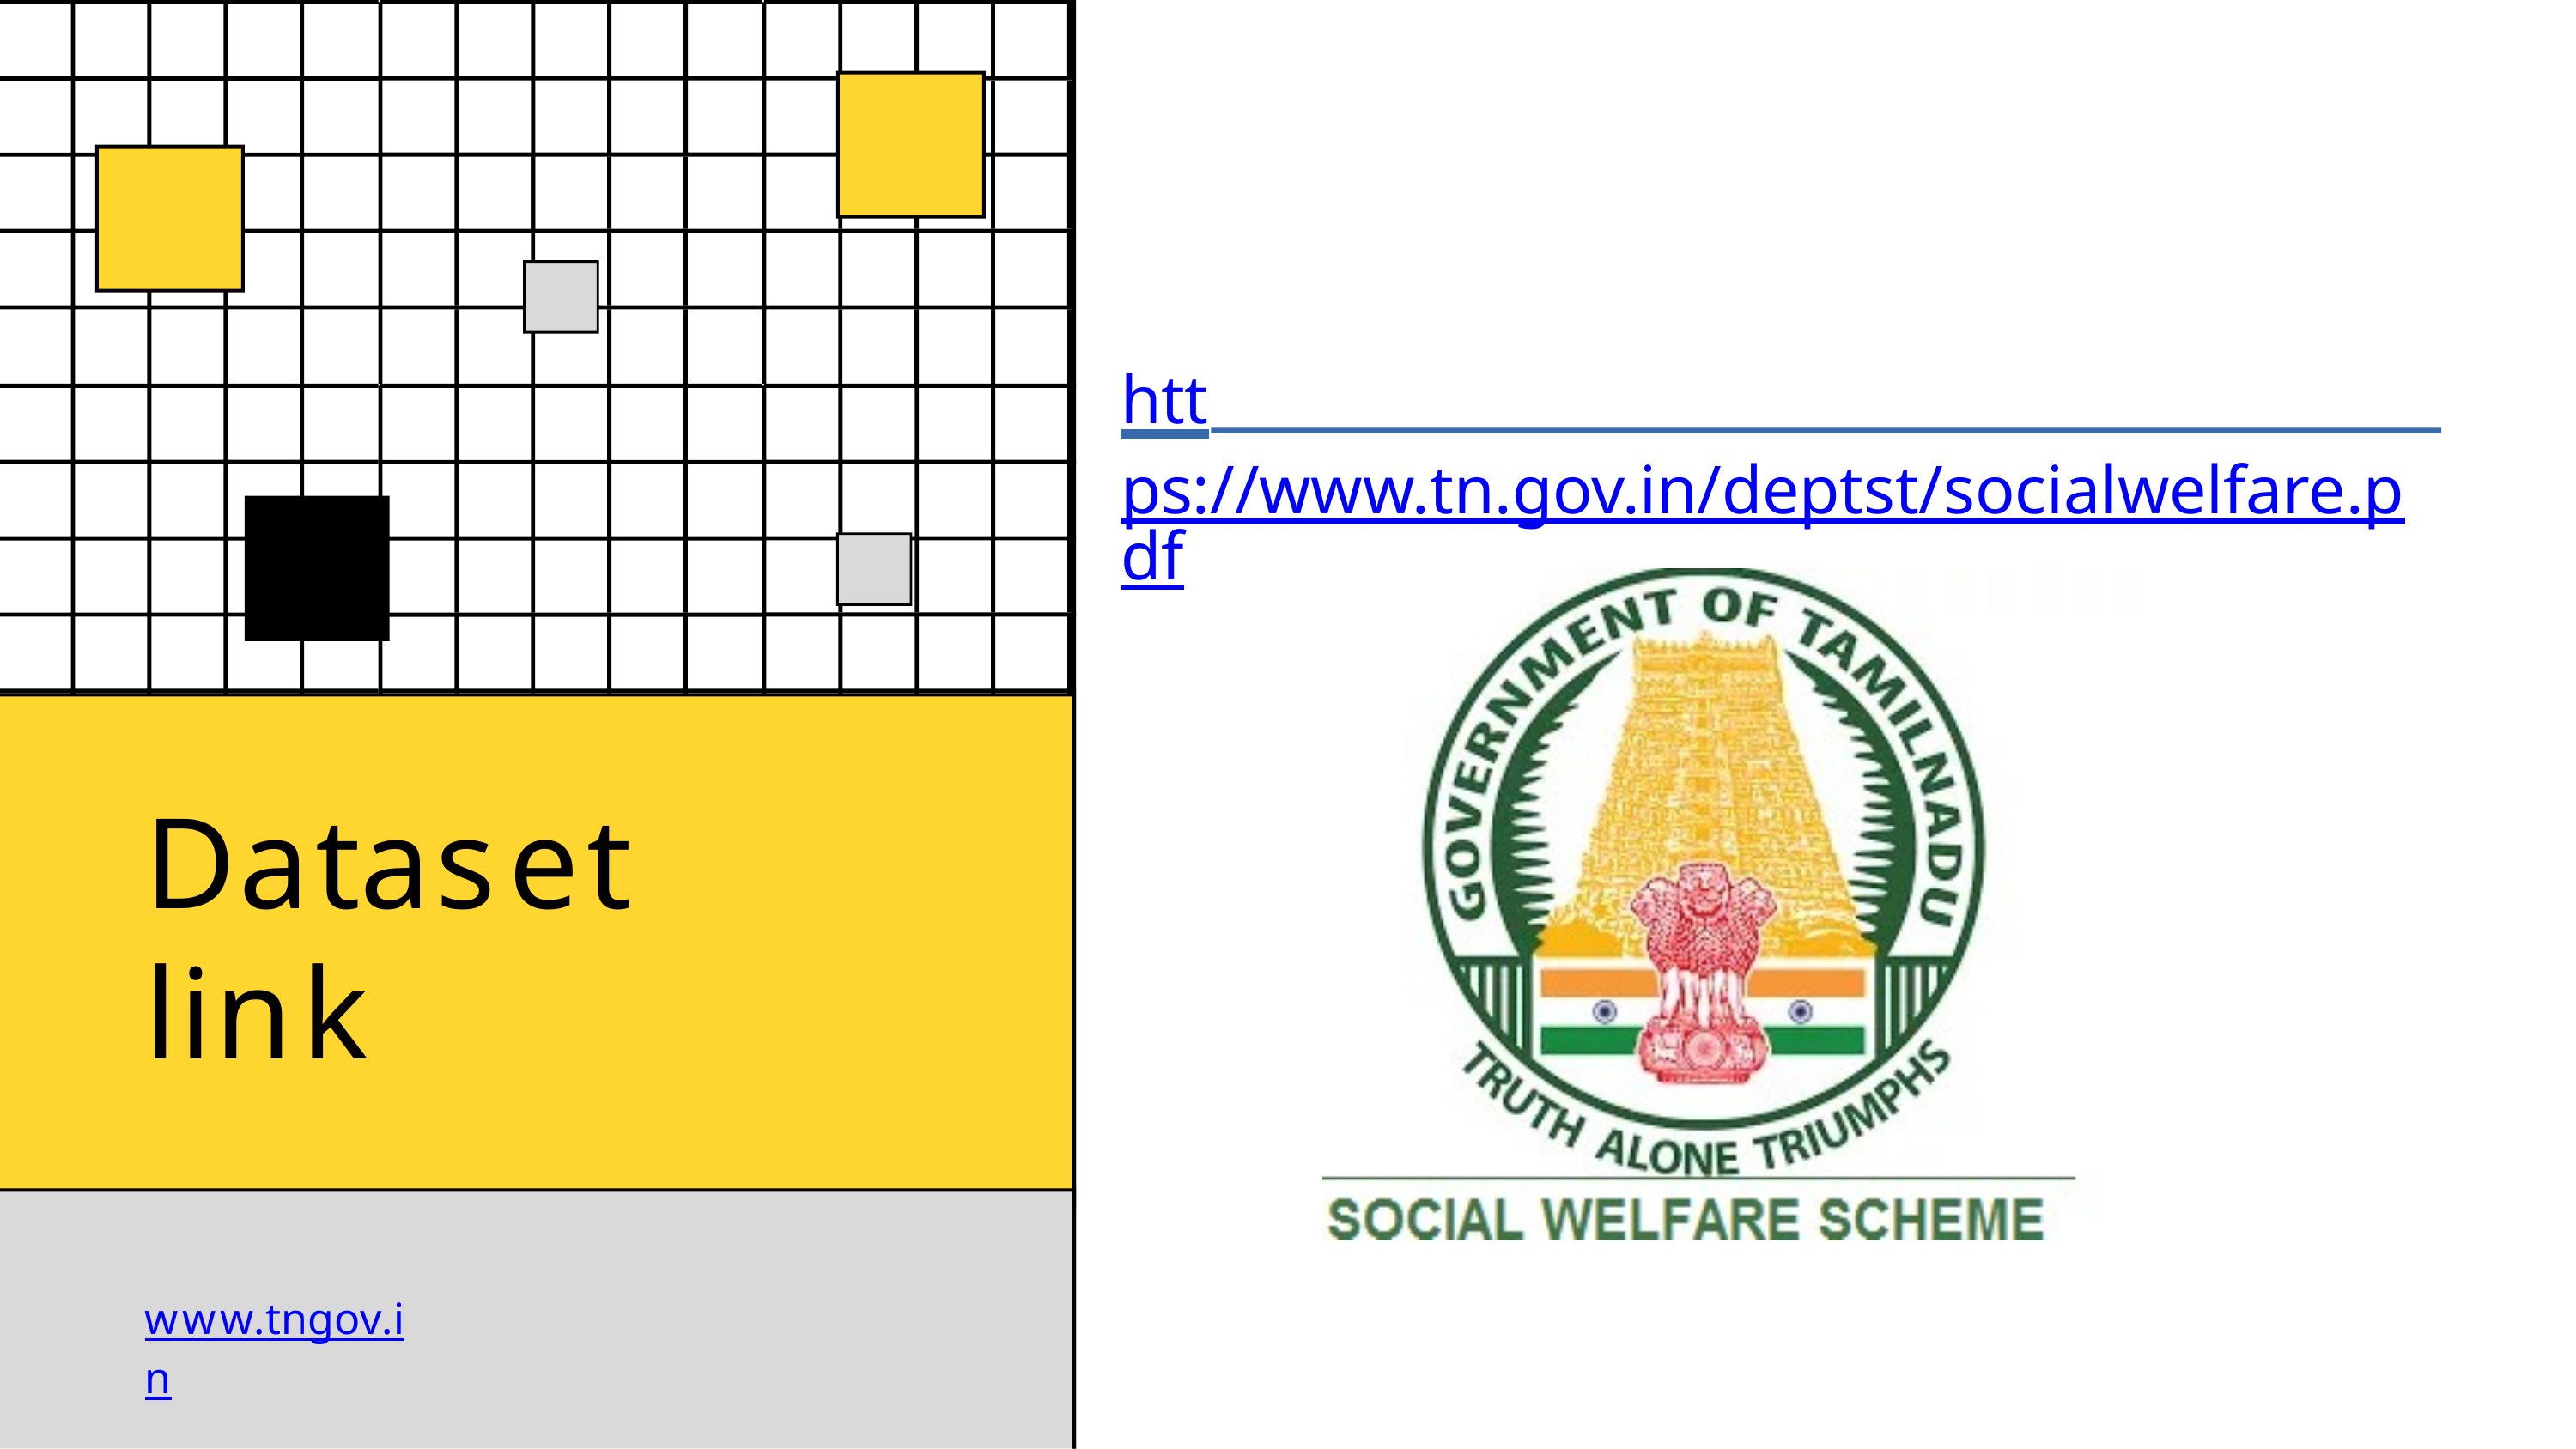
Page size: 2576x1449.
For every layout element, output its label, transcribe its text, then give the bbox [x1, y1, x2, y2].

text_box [835, 532, 913, 607]
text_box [835, 70, 987, 219]
title https://www.tn.gov.in/deptst/socialwelfare.pdf [1079, 355, 2444, 600]
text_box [94, 144, 246, 293]
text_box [522, 259, 599, 334]
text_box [0, 0, 1077, 1449]
picture [1322, 568, 2144, 1240]
